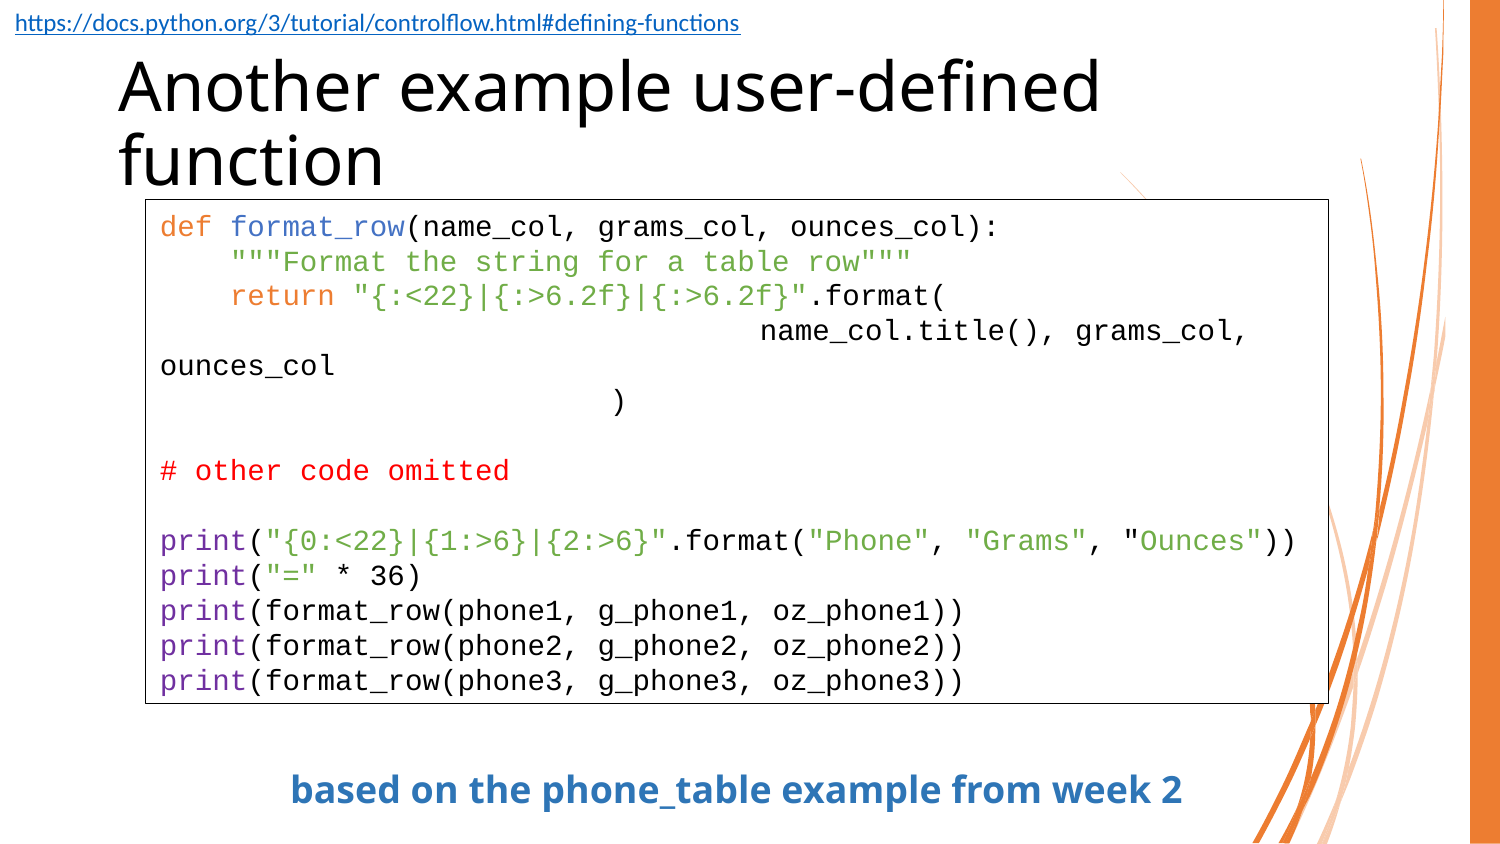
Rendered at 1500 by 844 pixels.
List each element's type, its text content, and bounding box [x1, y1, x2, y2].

title Another example user-defined function [103, 44, 1397, 208]
text_box def format_row(name_col, grams_col, ounces_col): """Format the string for a table row""" return "{:<22}|{:>6.2f}|{:>6.2f}".format( name_col.title(), grams_col, ounces_col ) # other code omitted print("{0:<22}|{1:>6}|{2:>6}".format("Phone", "Grams", "Ounces")) print("=" * 36) print(format_row(phone1, g_phone1, oz_phone1)) print(format_row(phone2, g_phone2, oz_phone2)) print(format_row(phone3, g_phone3, oz_phone3)) [145, 199, 1329, 704]
text_box based on the phone_table example from week 2 [275, 758, 1199, 819]
text_box https://docs.python.org/3/tutorial/controlflow.html#defining-functions [0, 0, 801, 45]
